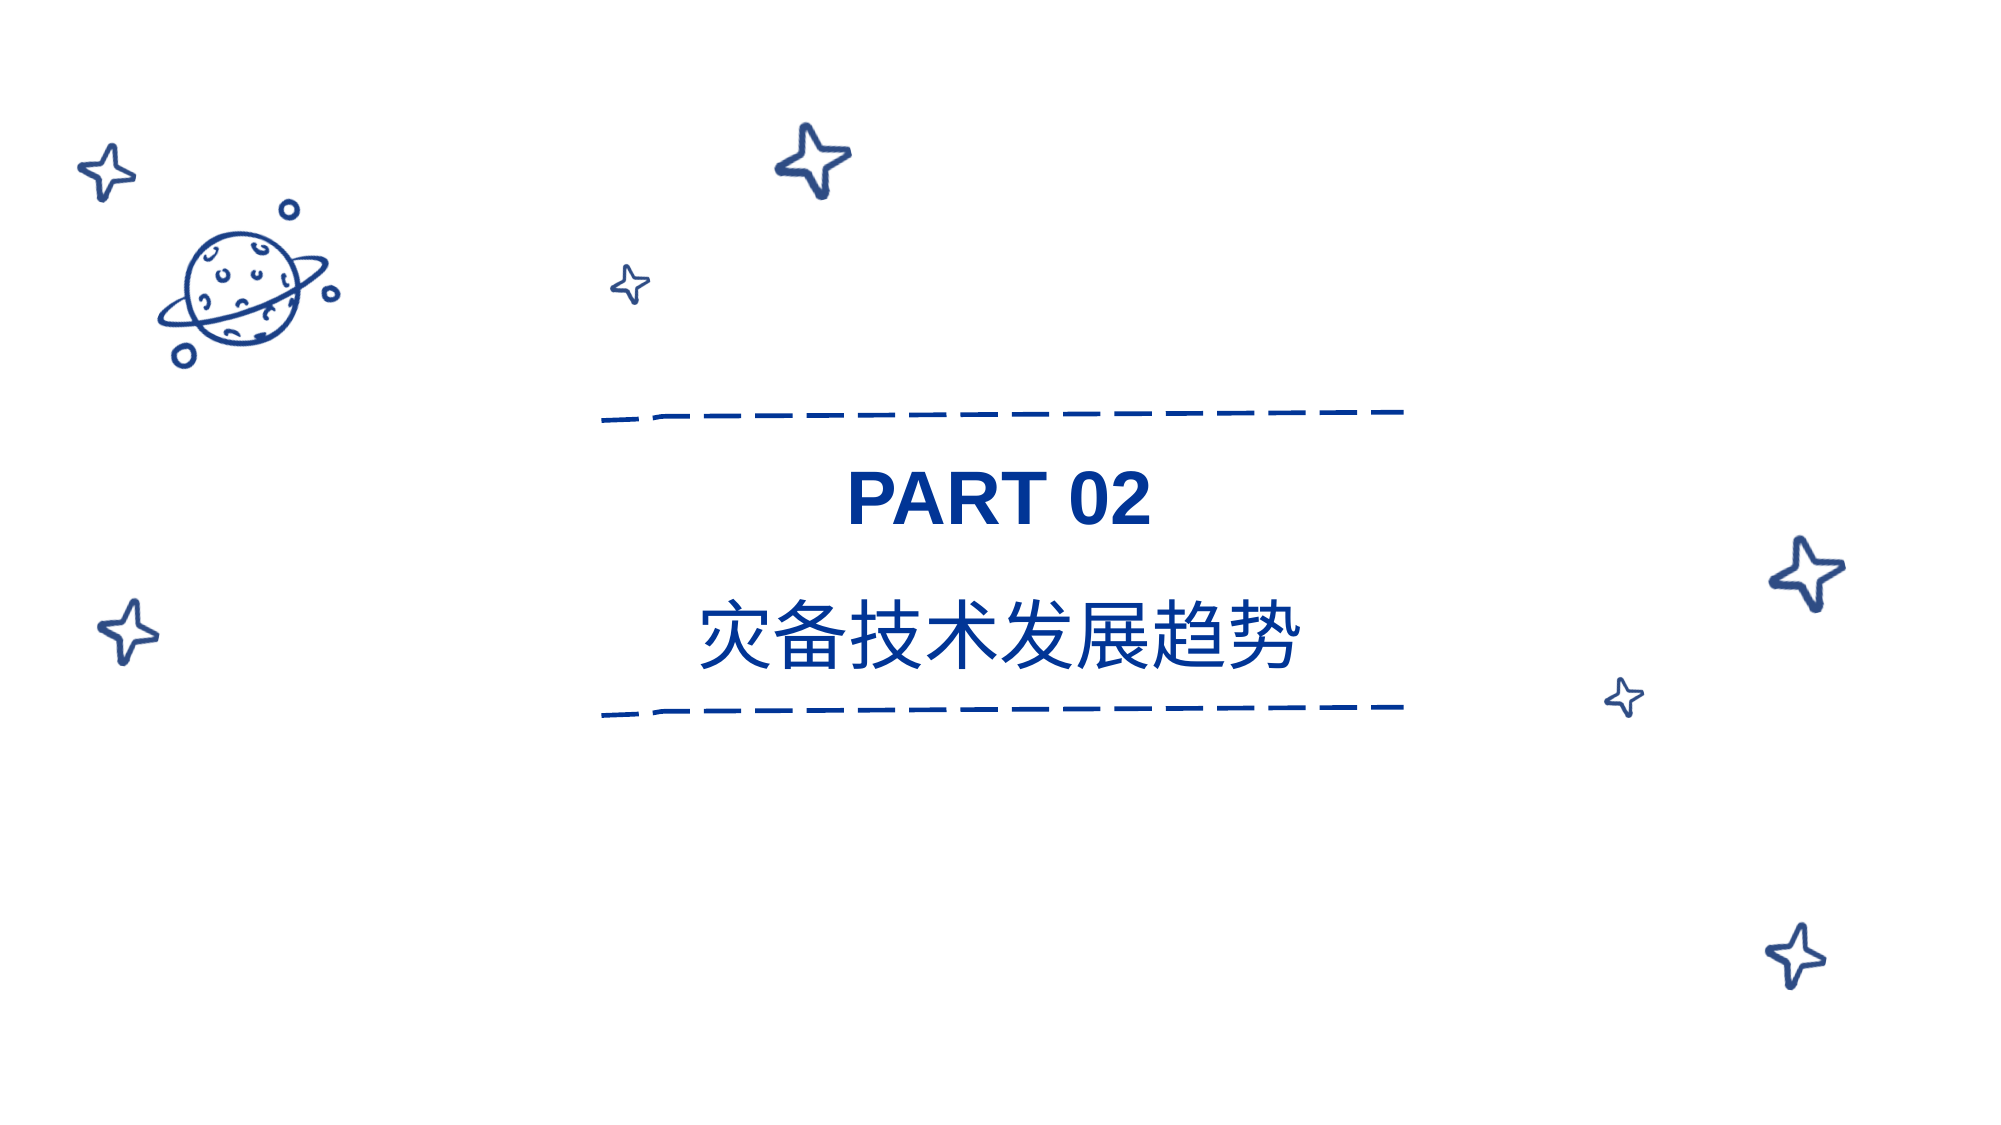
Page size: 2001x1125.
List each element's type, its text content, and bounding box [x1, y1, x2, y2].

list PART 02 [538, 422, 1462, 548]
title 灾备技术发展趋势 [538, 561, 1462, 686]
